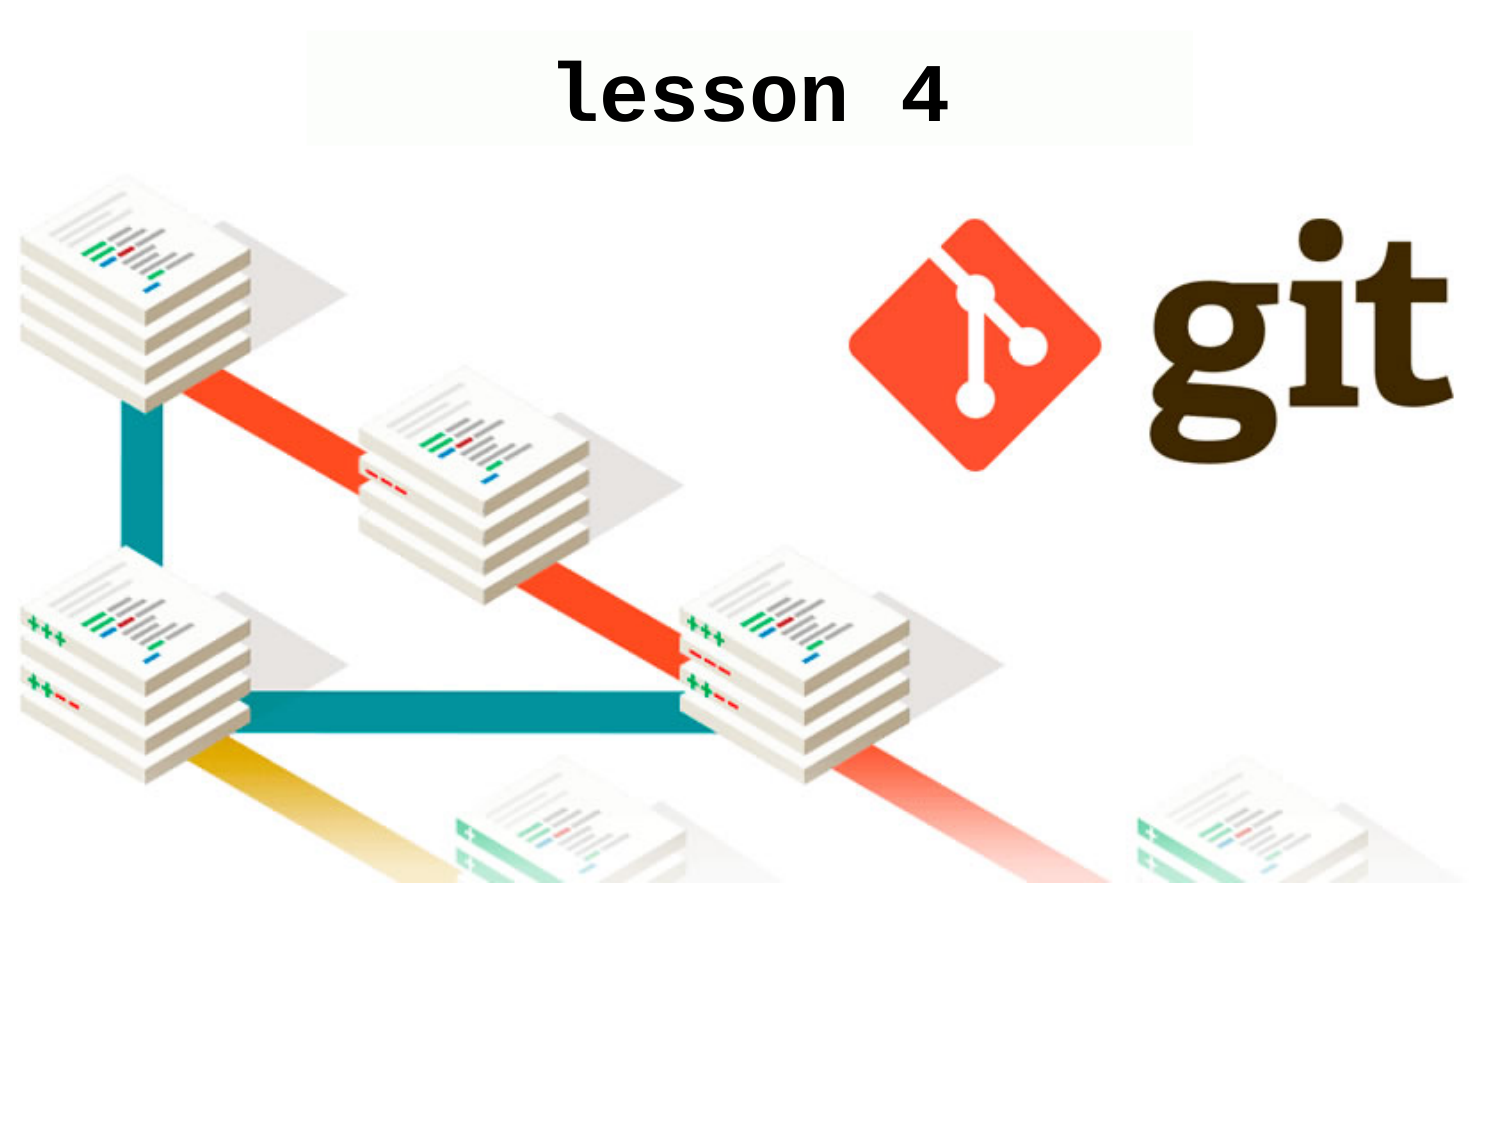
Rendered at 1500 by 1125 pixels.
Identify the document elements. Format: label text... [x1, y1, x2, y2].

text_box lesson 4 [306, 30, 1193, 146]
picture [17, 171, 1500, 883]
